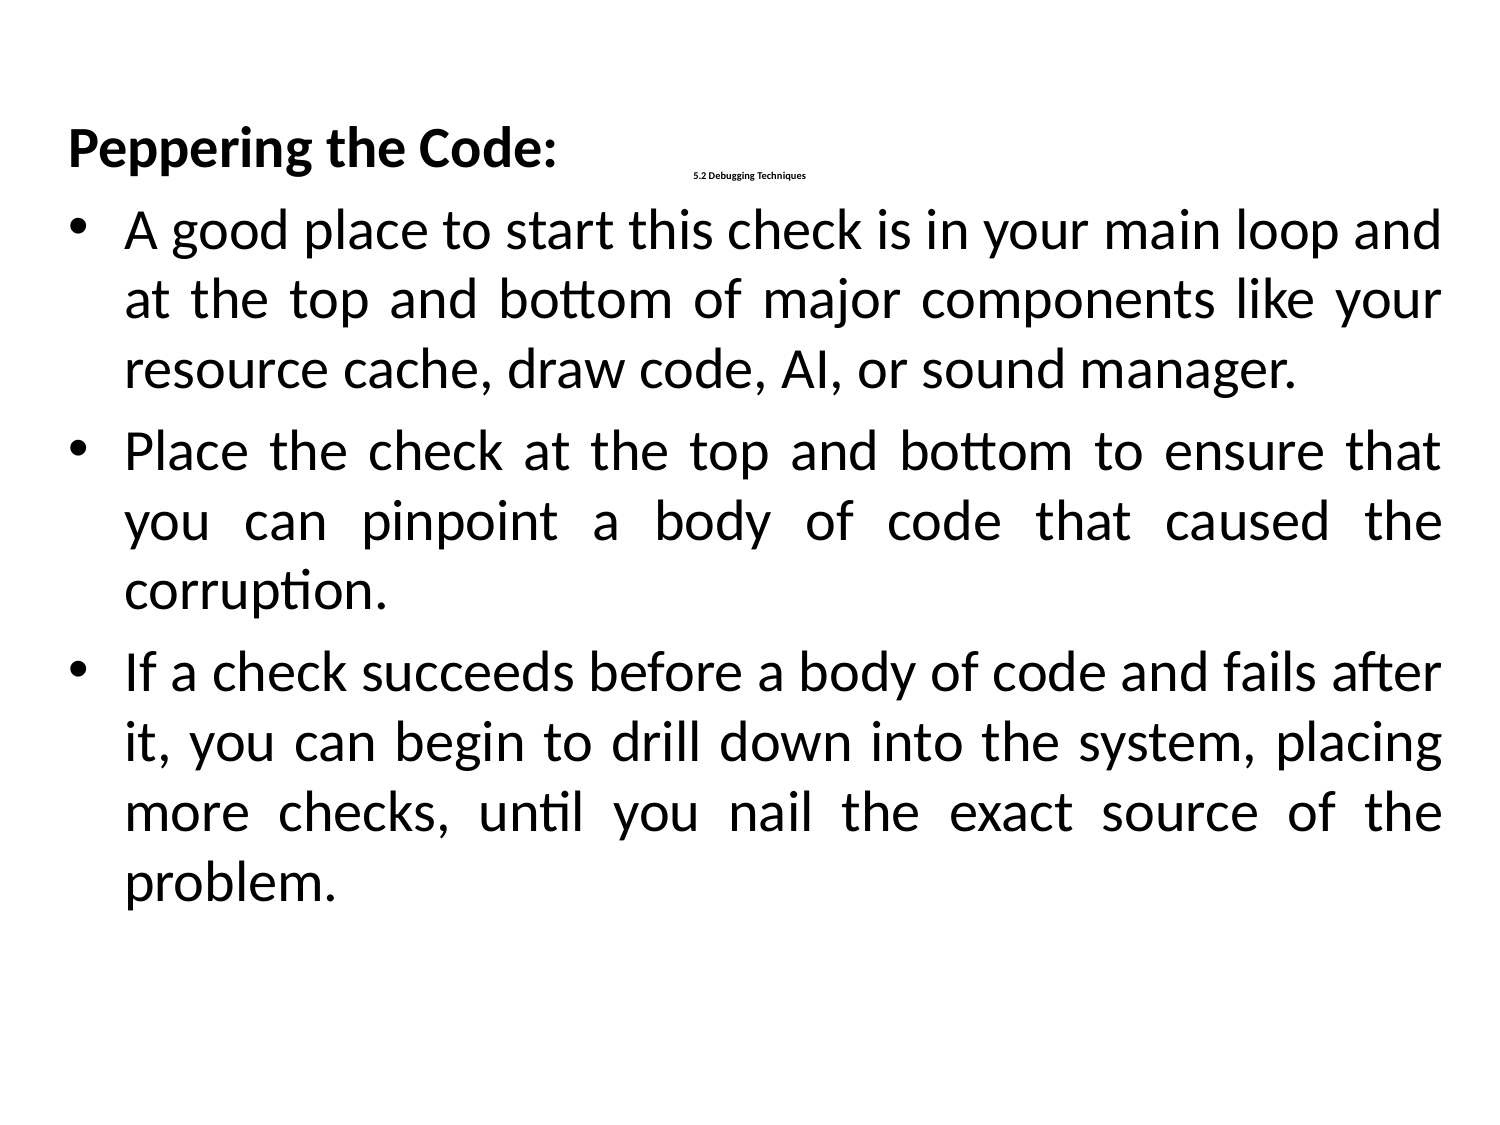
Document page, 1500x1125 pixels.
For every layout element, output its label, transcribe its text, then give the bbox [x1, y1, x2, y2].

list Peppering the Code: A good place to start this check is in your main loop and at the top and bottom of major components like your resource cache, draw code, AI, or sound manager. Place the check at the top and bottom to ensure that you can pinpoint a body of code that caused the corruption. If a check succeeds before a body of code and fails after it, you can begin to drill down into the system, placing more checks, until you nail the exact source of the problem. [53, 101, 1459, 1094]
